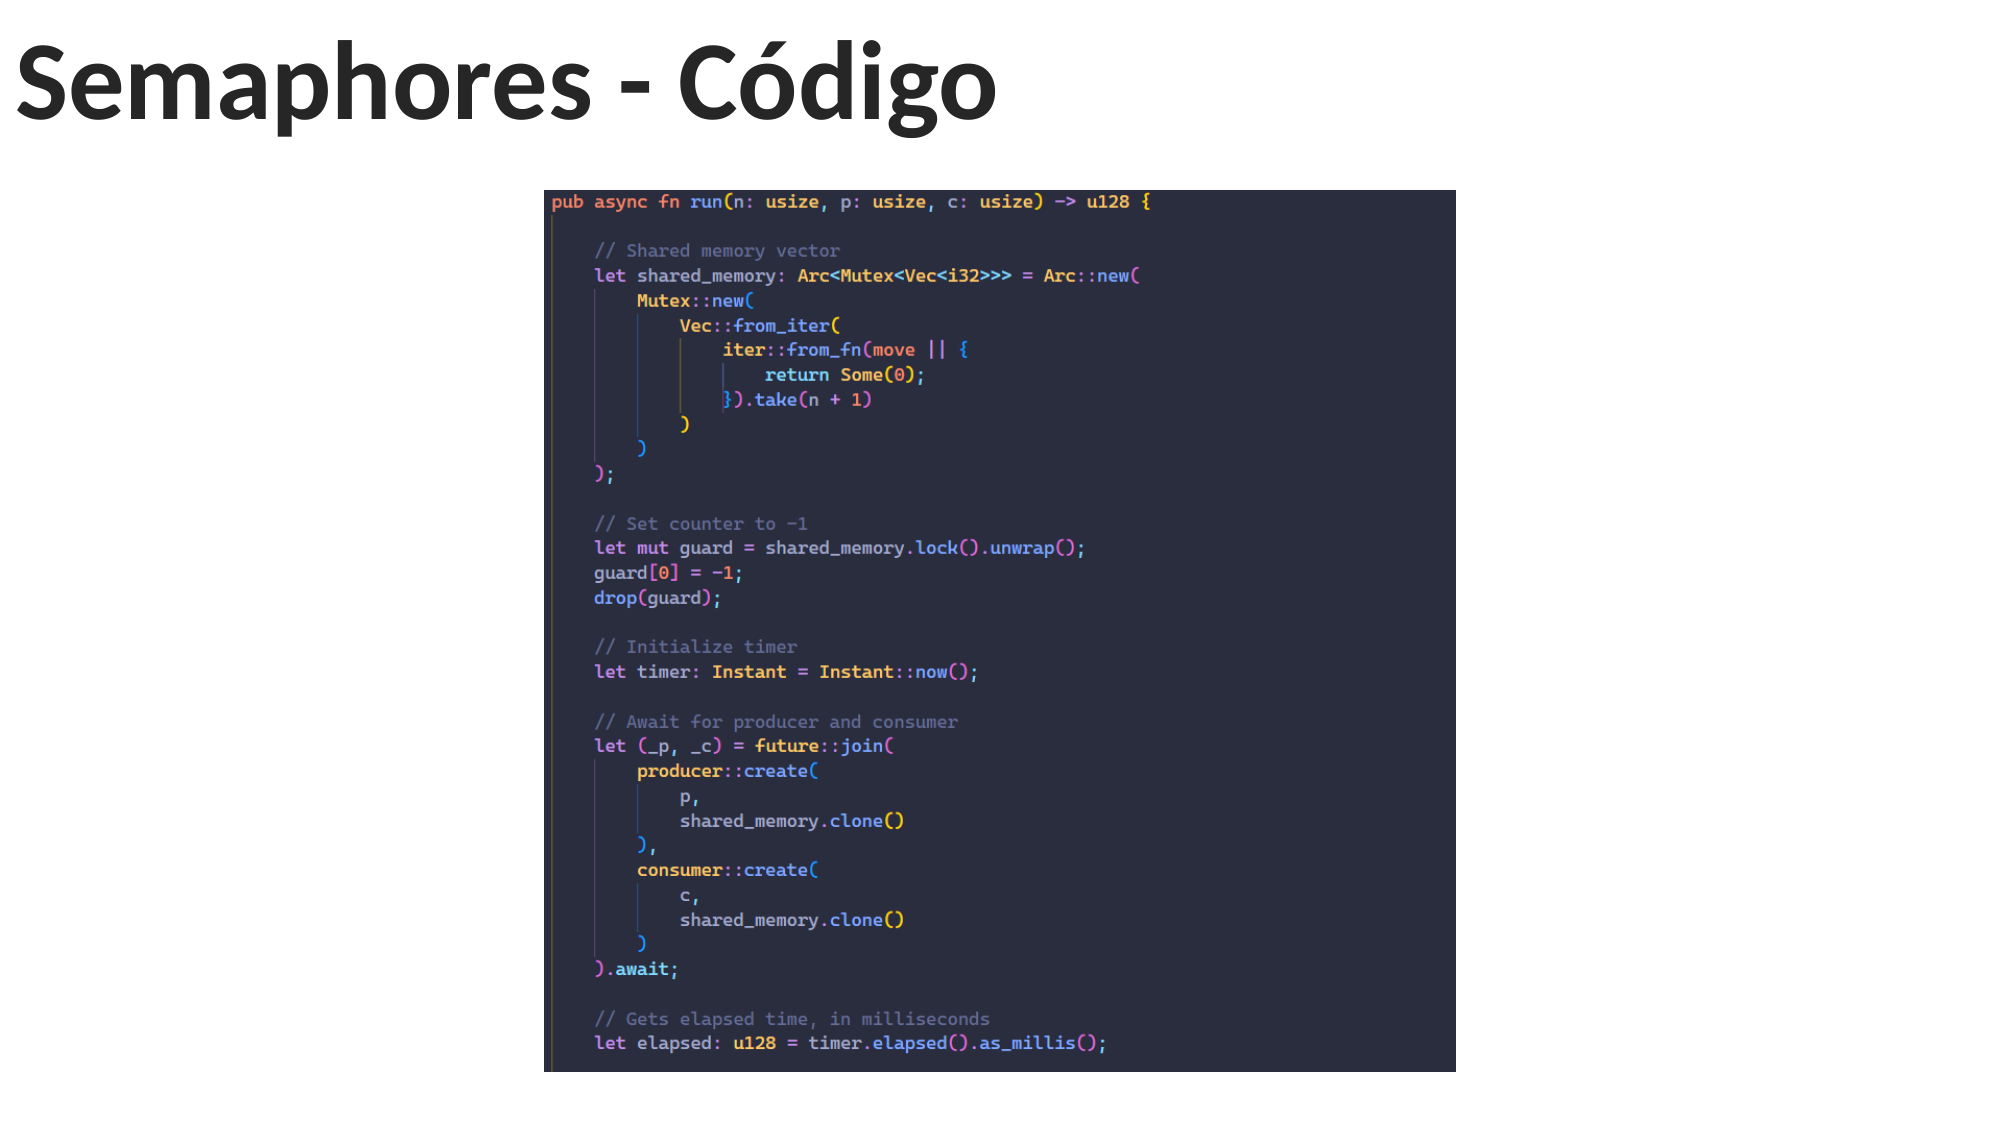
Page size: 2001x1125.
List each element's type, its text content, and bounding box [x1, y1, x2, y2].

text_box Semaphores - Código [0, 0, 1106, 150]
picture [544, 190, 1456, 1072]
